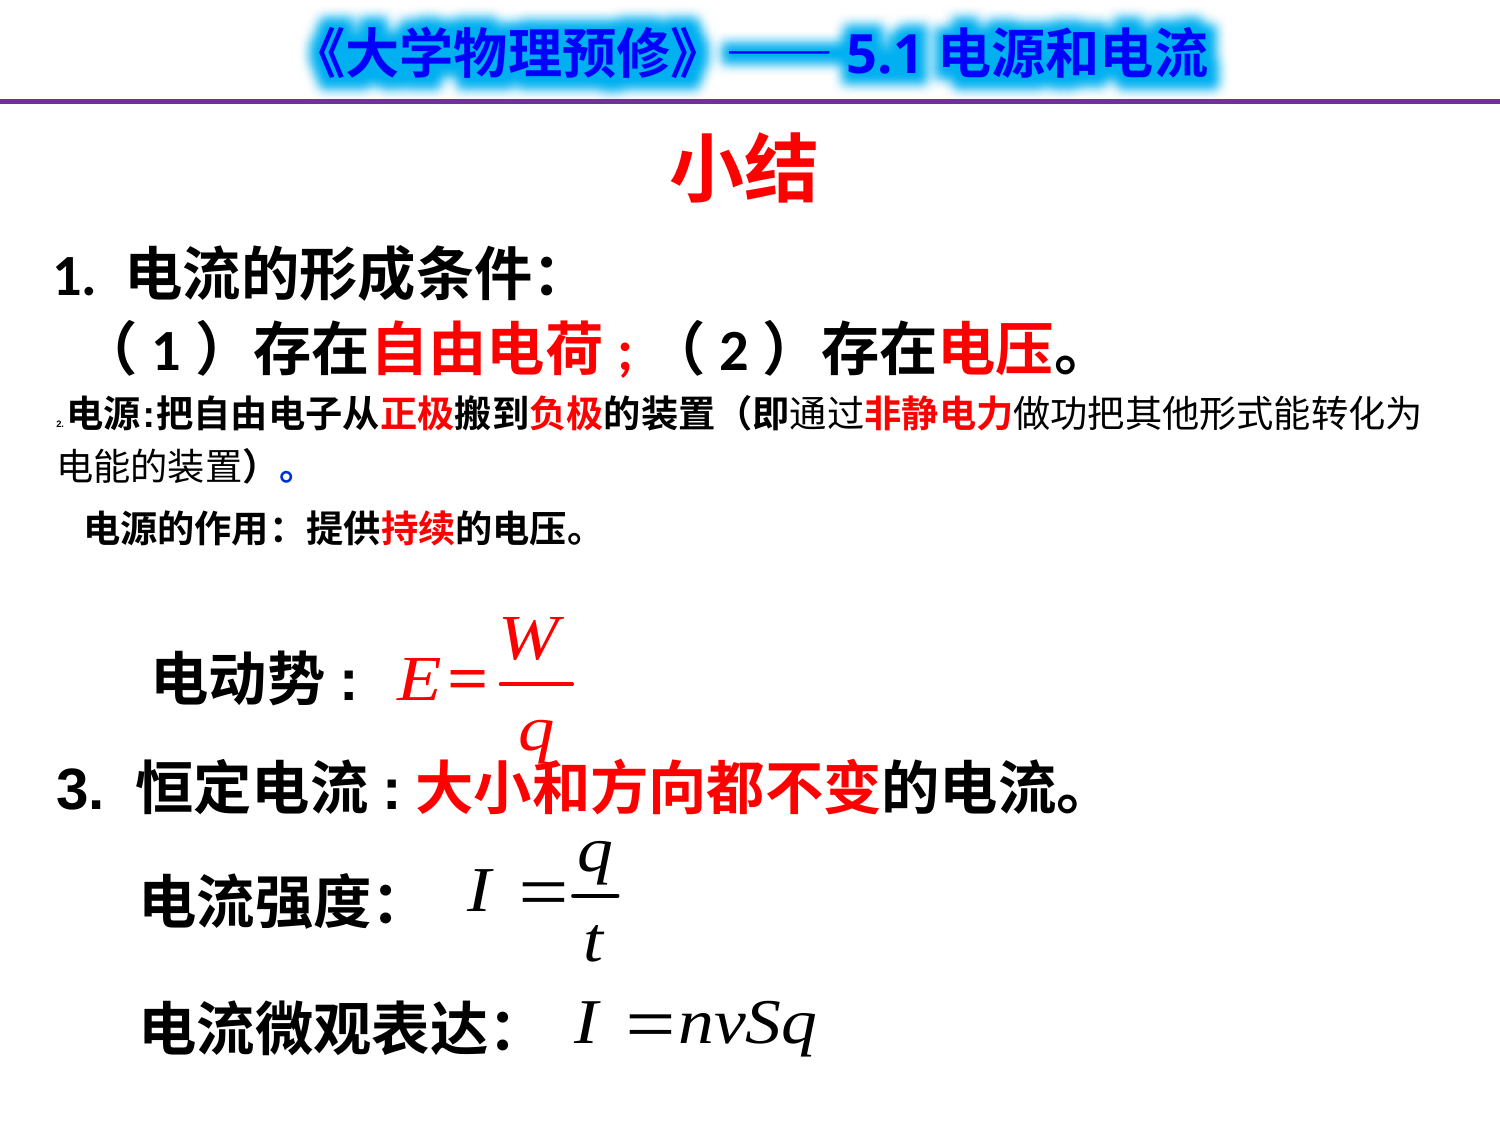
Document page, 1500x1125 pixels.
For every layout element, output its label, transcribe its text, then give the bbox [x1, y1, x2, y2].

text_box 电流微观表达： [123, 985, 557, 1070]
text_box 电流强度： [123, 858, 449, 943]
list 1. 电流的形成条件： （1）存在自由电荷;（2）存在电压。 [37, 237, 1432, 409]
text_box 2. 电源:把自由电子从正极搬到负极的装置（即通过非静电力做功把其他形式能转化为电能的装置）。 电源的作用：提供持续的电压。 [41, 373, 1459, 563]
text_box 小结 [620, 113, 933, 219]
text_box 3. 恒定电流:大小和方向都不变的电流。 [41, 751, 1435, 835]
text_box 电动势: [135, 634, 378, 720]
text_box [454, 810, 634, 977]
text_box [383, 598, 591, 776]
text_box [560, 984, 830, 1070]
